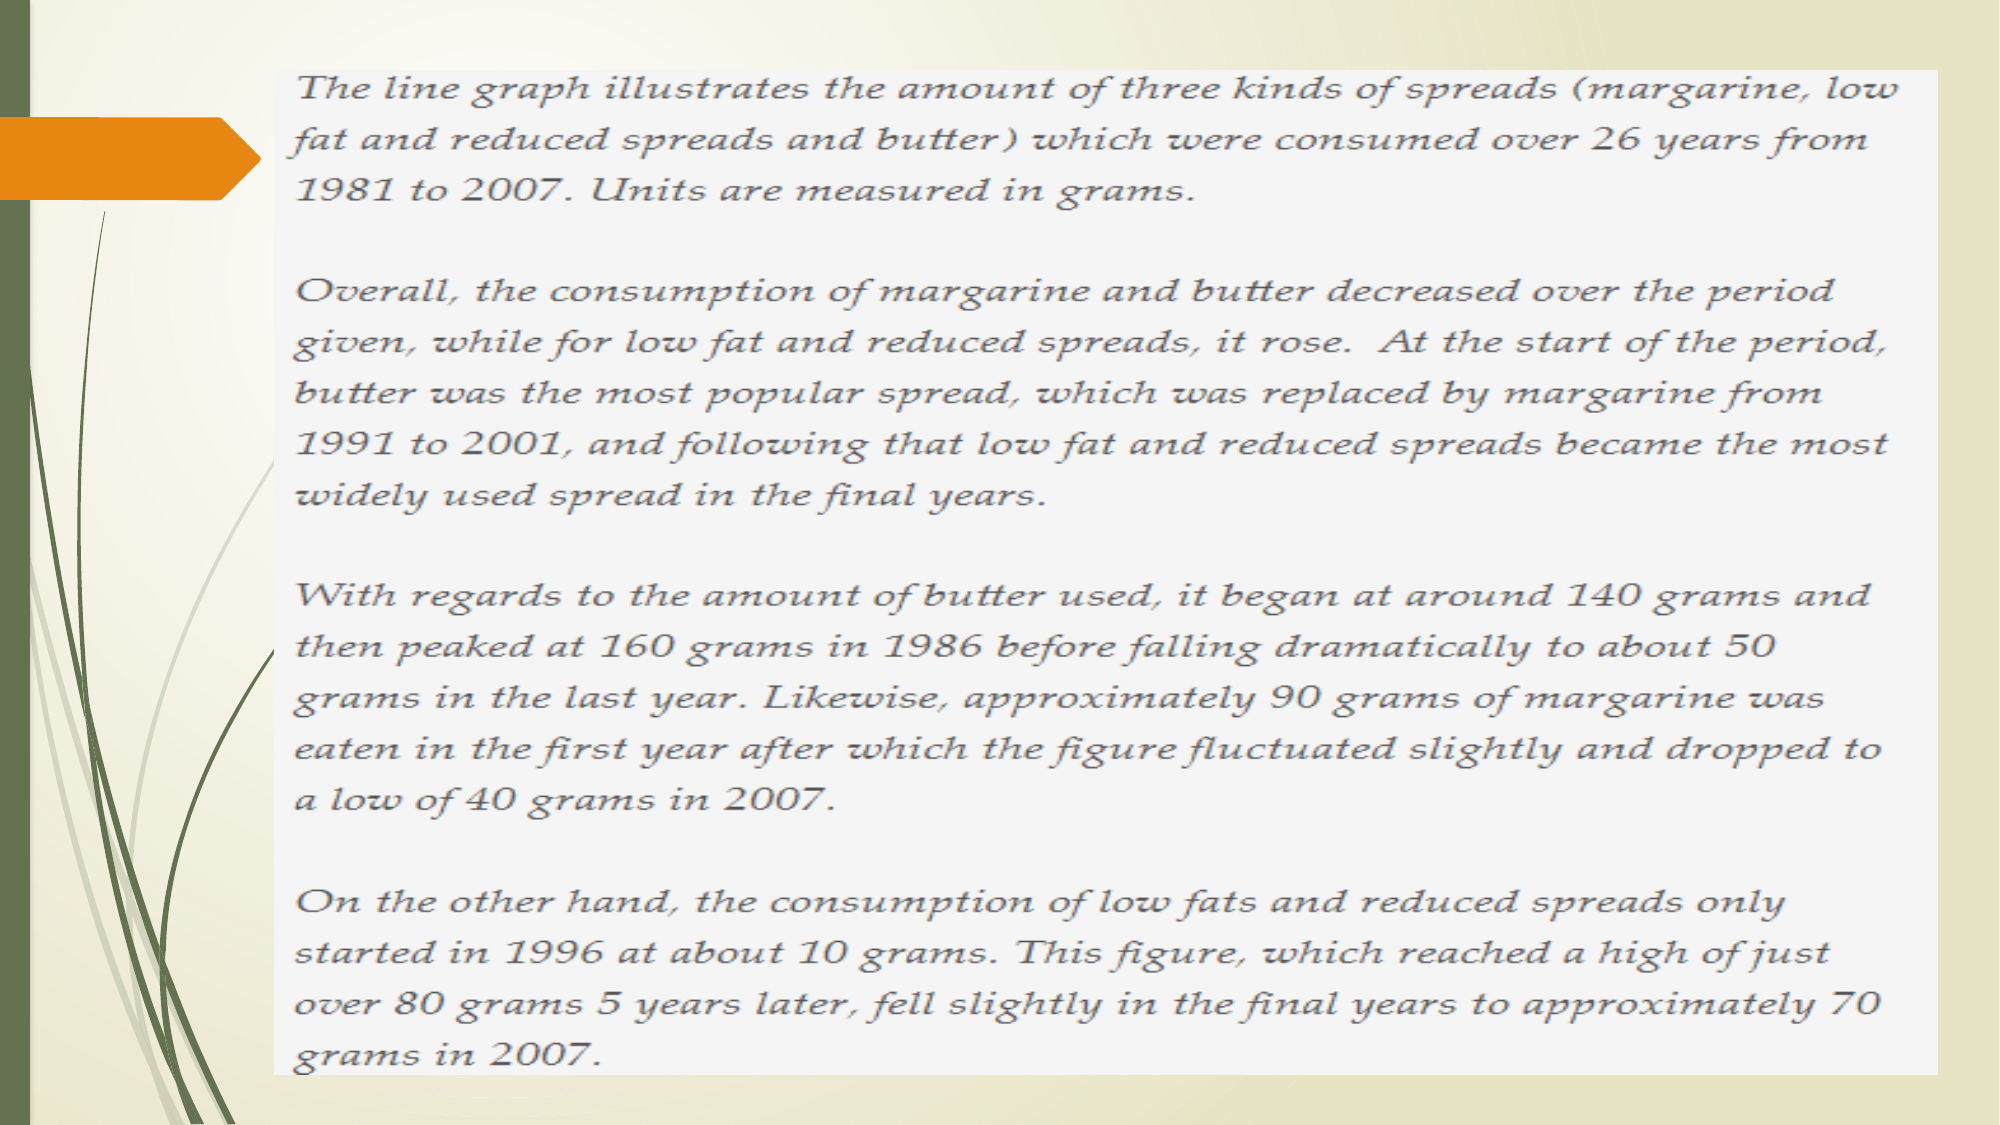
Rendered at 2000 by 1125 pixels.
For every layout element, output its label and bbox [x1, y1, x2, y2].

picture [274, 69, 1938, 1076]
